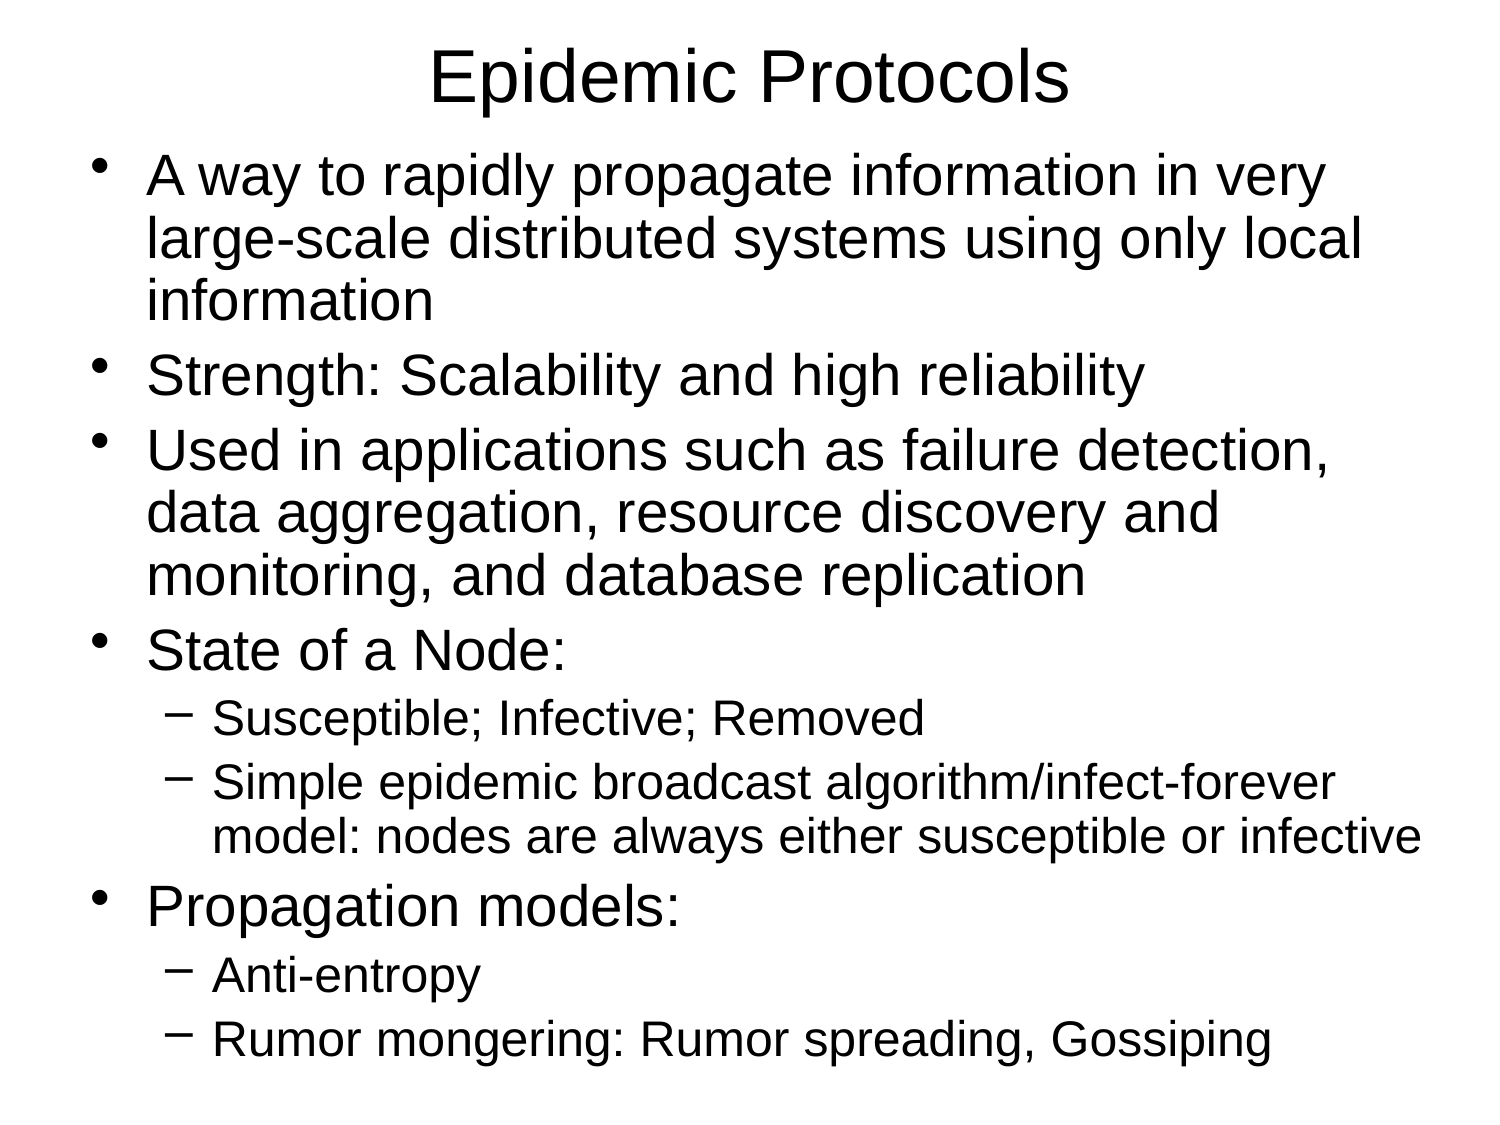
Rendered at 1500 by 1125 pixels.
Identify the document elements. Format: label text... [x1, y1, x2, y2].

list A way to rapidly propagate information in very large-scale distributed systems using only local information Strength: Scalability and high reliability Used in applications such as failure detection, data aggregation, resource discovery and monitoring, and database replication State of a Node: Susceptible; Infective; Removed Simple epidemic broadcast algorithm/infect-forever model: nodes are always either susceptible or infective Propagation models: Anti-entropy Rumor mongering: Rumor spreading, Gossiping [75, 137, 1447, 1125]
title Epidemic Protocols [75, 7, 1425, 137]
